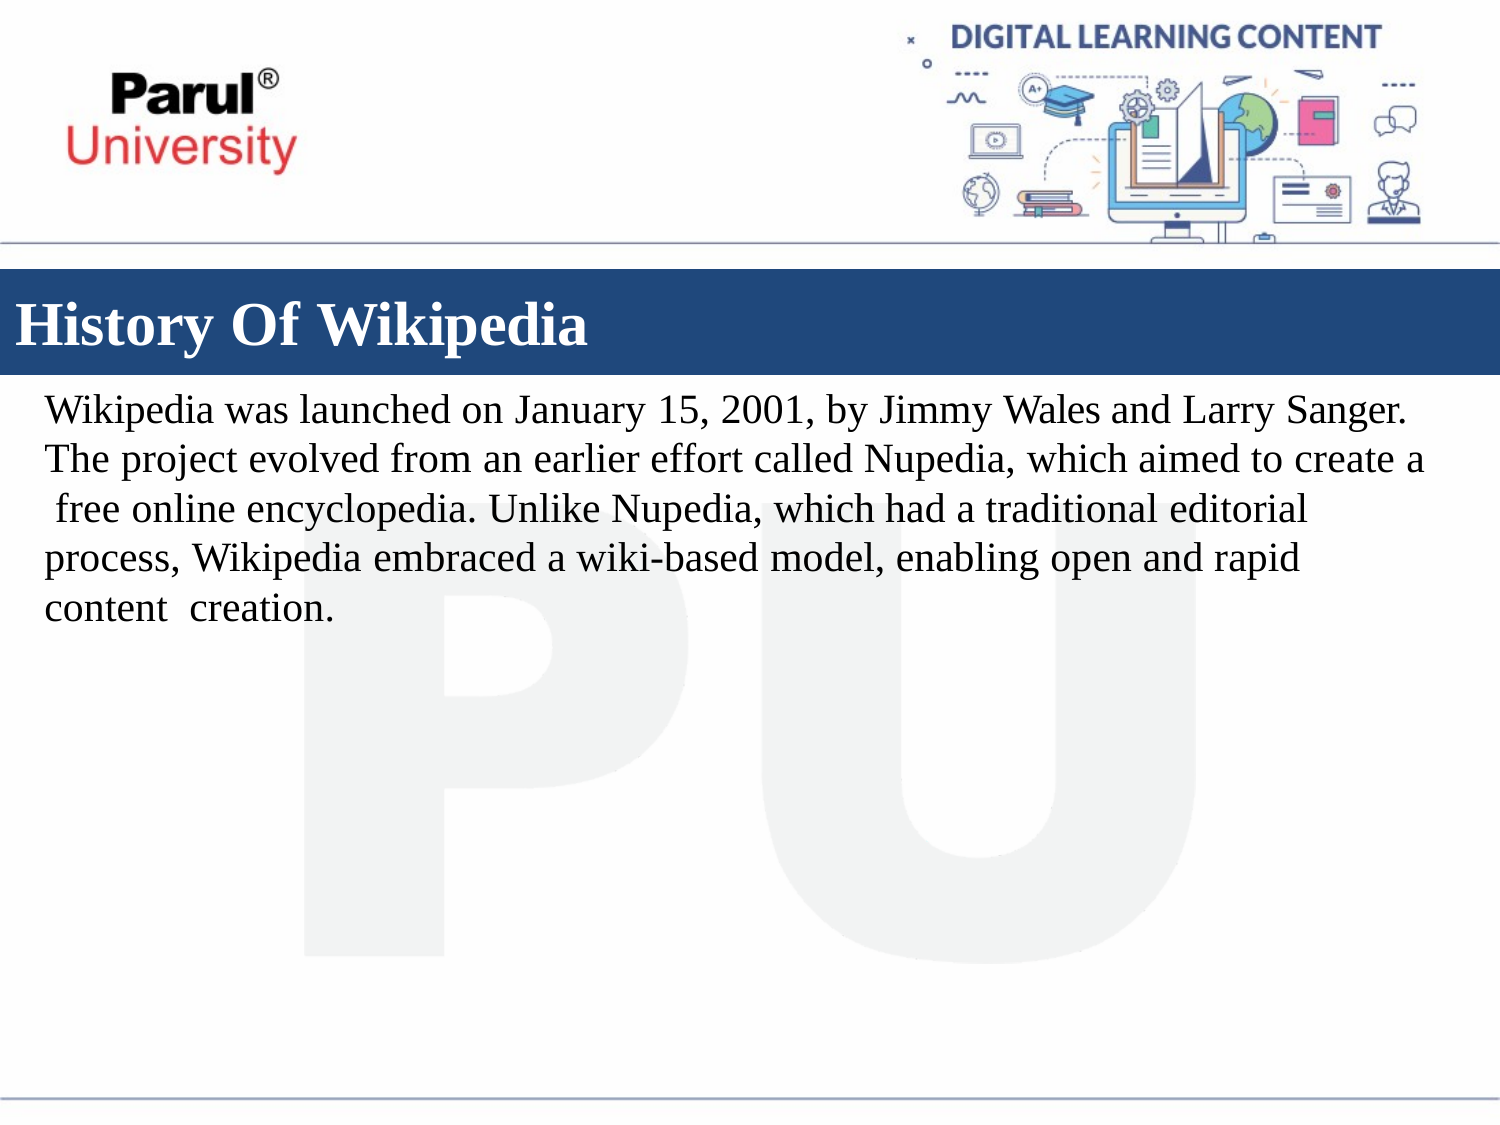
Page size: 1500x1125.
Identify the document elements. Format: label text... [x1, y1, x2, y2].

title History Of Wikipedia [12, 280, 594, 471]
picture [0, 0, 1500, 269]
text_box Wikipedia was launched on January 15, 2001, by Jimmy Wales and Larry Sanger. The project evolved from an earlier effort called Nupedia, which aimed to create a free online encyclopedia. Unlike Nupedia, which had a traditional editorial process, Wikipedia embraced a wiki-based model, enabling open and rapid content creation. [42, 381, 1428, 632]
picture [0, 375, 1500, 1125]
